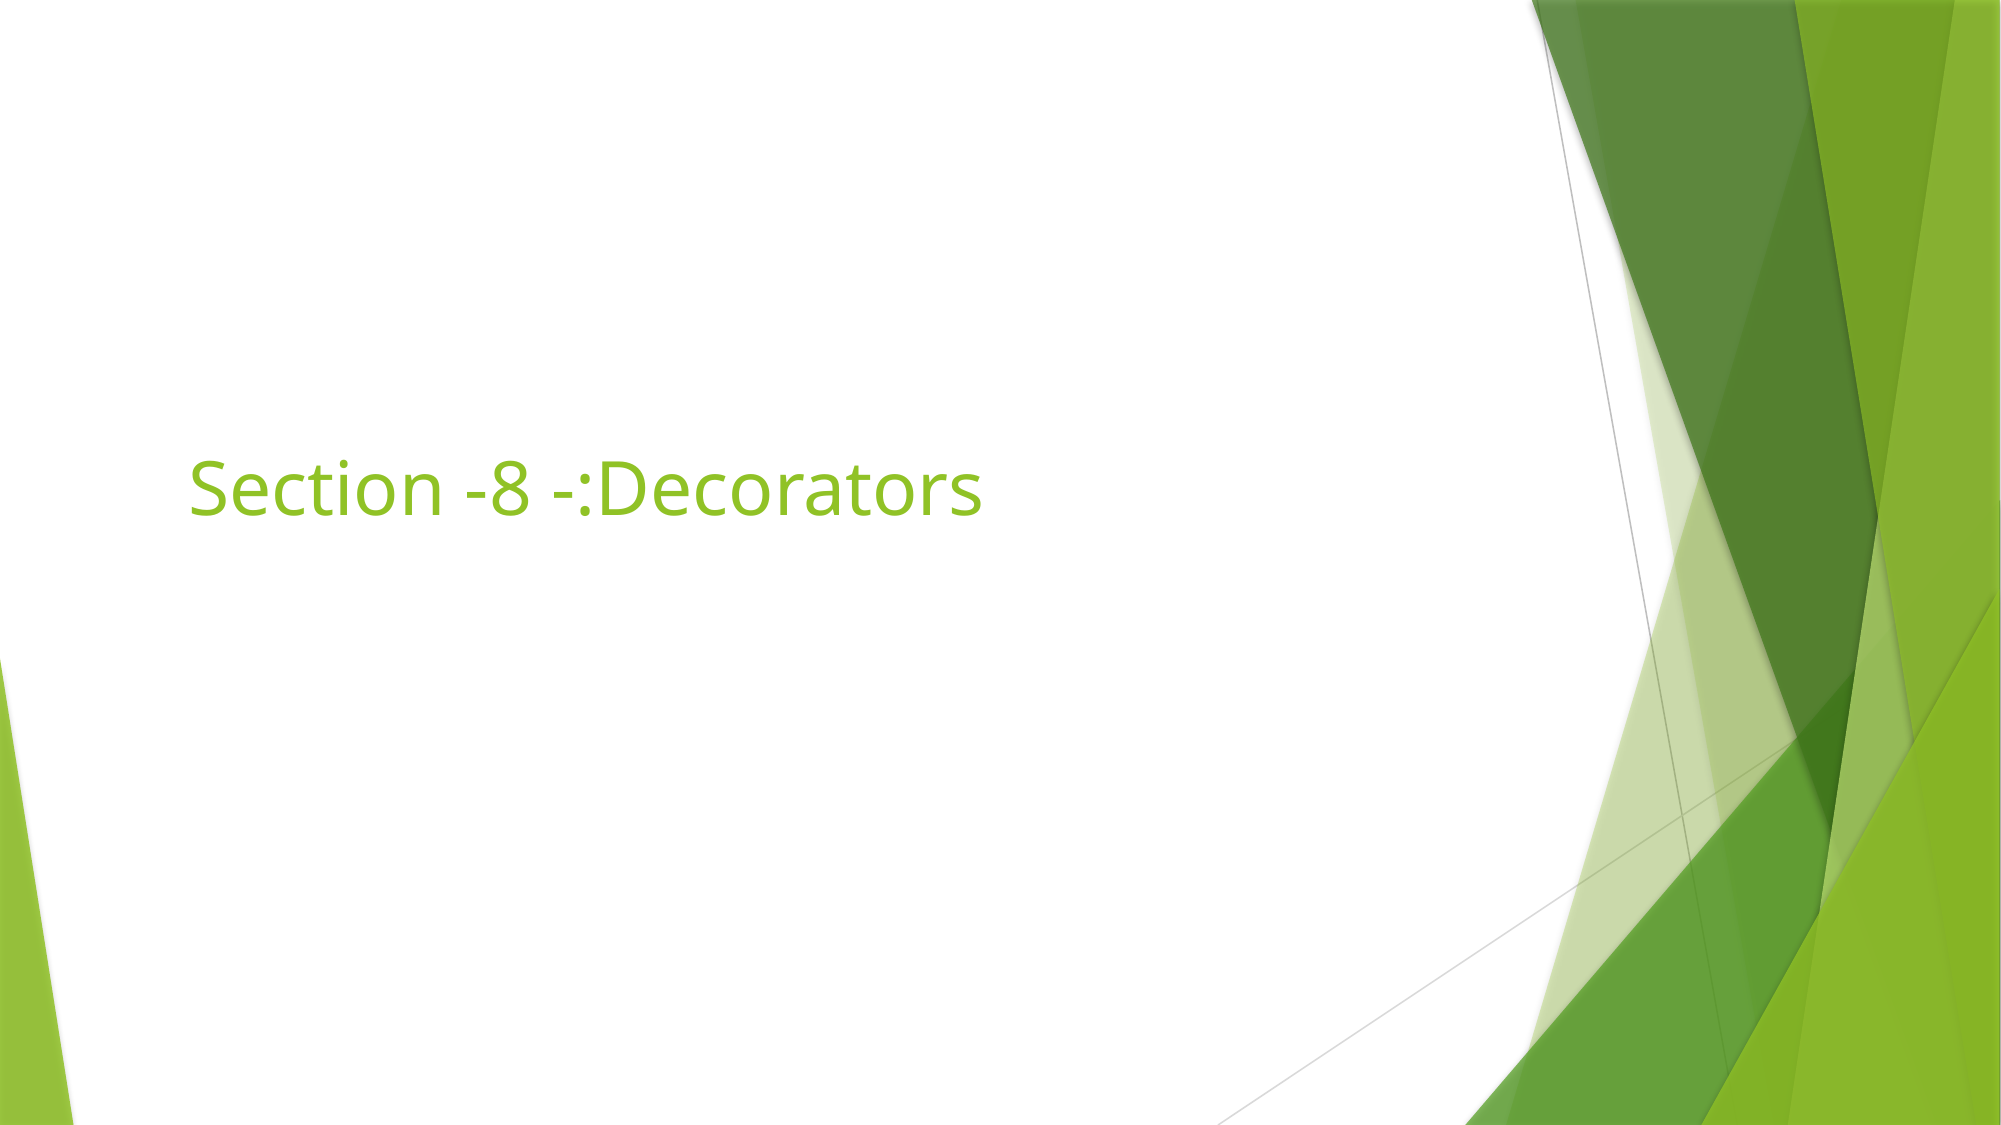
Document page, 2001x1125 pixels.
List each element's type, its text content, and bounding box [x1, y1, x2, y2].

title Section -8 -:Decorators [173, 432, 1632, 650]
